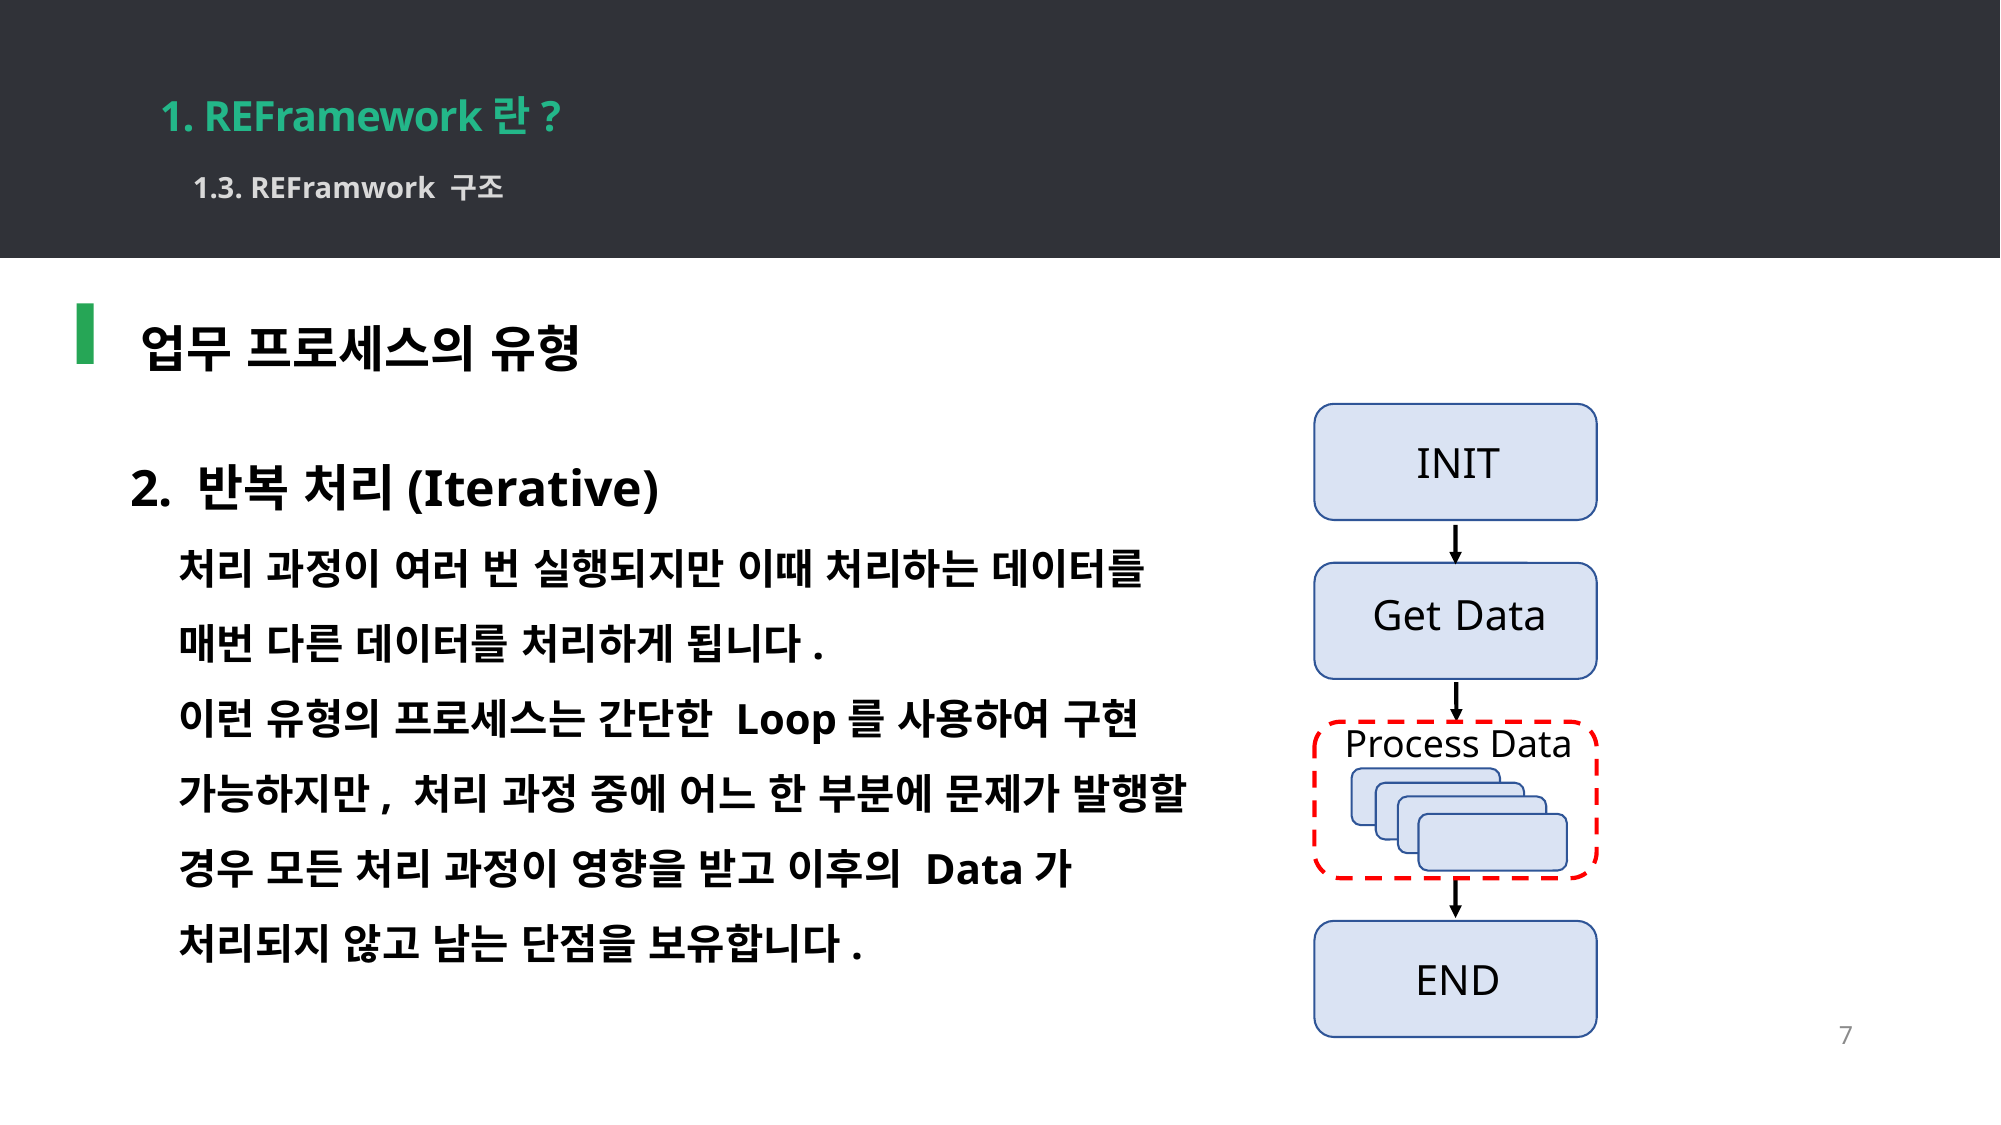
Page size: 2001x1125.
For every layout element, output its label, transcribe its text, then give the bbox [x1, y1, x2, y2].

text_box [1314, 920, 1641, 1037]
text_box [1313, 561, 1598, 680]
text_box [1396, 795, 1548, 855]
text_box [1350, 767, 1502, 827]
text_box Process Data [1458, 712, 1613, 773]
text_box [1417, 812, 1569, 872]
text_box 업무 프로세스의 유형 [102, 280, 656, 386]
text_box Get Data [1357, 572, 1640, 648]
text_box [1374, 781, 1526, 841]
text_box [1313, 402, 1598, 522]
text_box 1. REFramework란? [145, 82, 1050, 148]
text_box [1313, 720, 1598, 880]
text_box 처리 과정이 여러 번 실행되지만 이때 처리하는 데이터를 매번 다른 데이터를 처리하게 됩니다. 이런 유형의 프로세스는 간단한 Loop를 사용하여 구현 가능하지만, 처리 과정 중에 어느 한 부분에 문제가 발행할 경우 모든 처리 과정이 영향을 받고 이후의 Data가 처리되지 않고 남는 단점을 보유합니다. [163, 510, 1235, 976]
text_box INIT [1401, 429, 1643, 494]
text_box Process Data [1329, 712, 1455, 722]
text_box [76, 302, 95, 365]
text_box 2. 반복 처리(Iterative) [102, 418, 1898, 524]
text_box [0, 0, 2000, 259]
text_box 1.3. REFramwork 구조 [176, 144, 1952, 213]
text_box 7 [1418, 1006, 1869, 1067]
